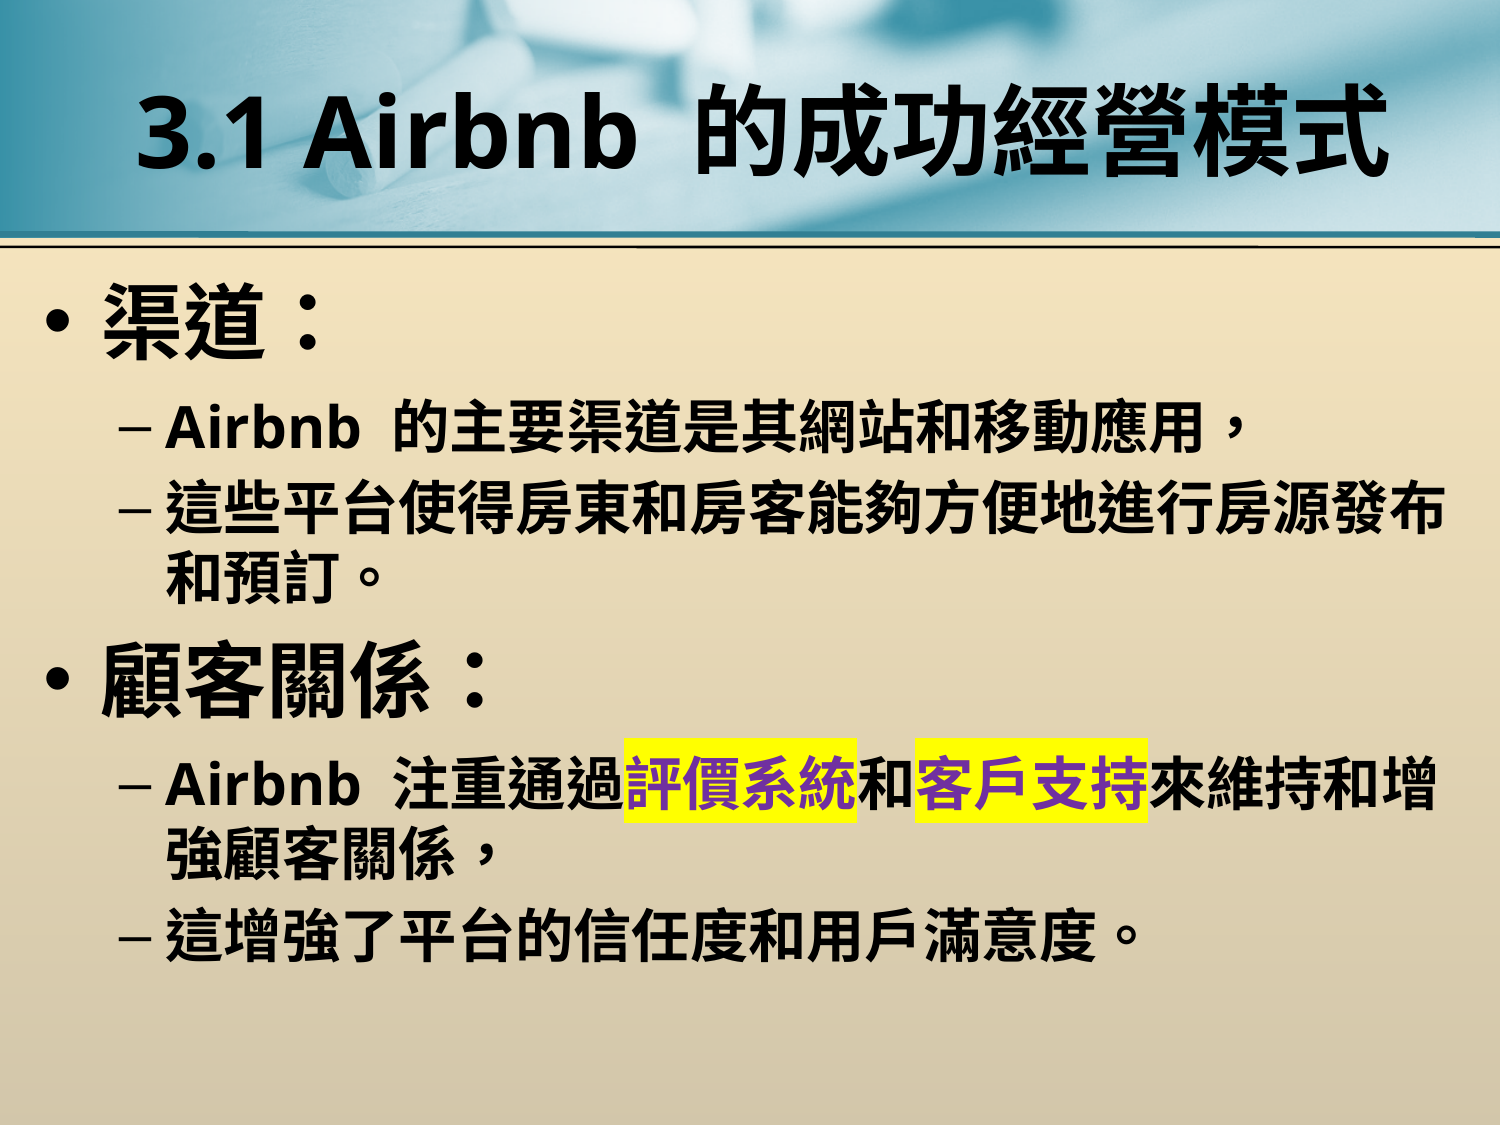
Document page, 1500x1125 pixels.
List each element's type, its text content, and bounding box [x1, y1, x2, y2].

list 渠道： Airbnb 的主要渠道是其網站和移動應用， 這些平台使得房東和房客能夠方便地進行房源發布和預訂。 顧客關係： Airbnb 注重通過評價系統和客戶支持來維持和增強顧客關係， 這增強了平台的信任度和用戶滿意度。 [29, 262, 1481, 1103]
title 3.1 Airbnb 的成功經營模式 [45, 24, 1481, 233]
